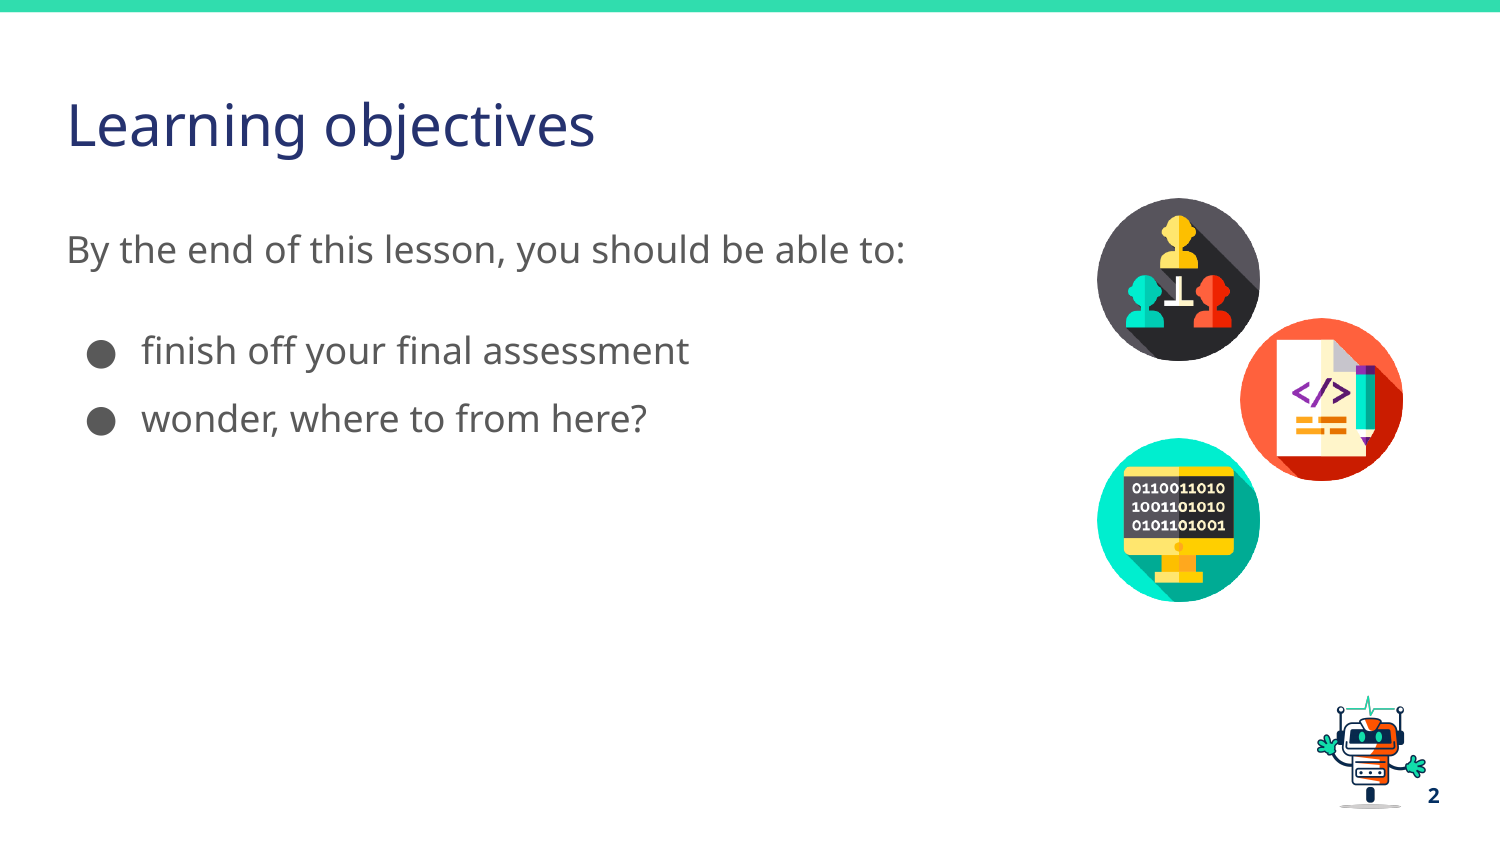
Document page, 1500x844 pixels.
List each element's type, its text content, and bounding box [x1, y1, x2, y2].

list By the end of this lesson, you should be able to: finish off your final assessment wonder, where to from here? [51, 189, 1449, 750]
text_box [1309, 687, 1456, 830]
title Learning objectives [51, 72, 1449, 167]
text_box [0, 0, 1500, 13]
picture [1097, 198, 1404, 602]
